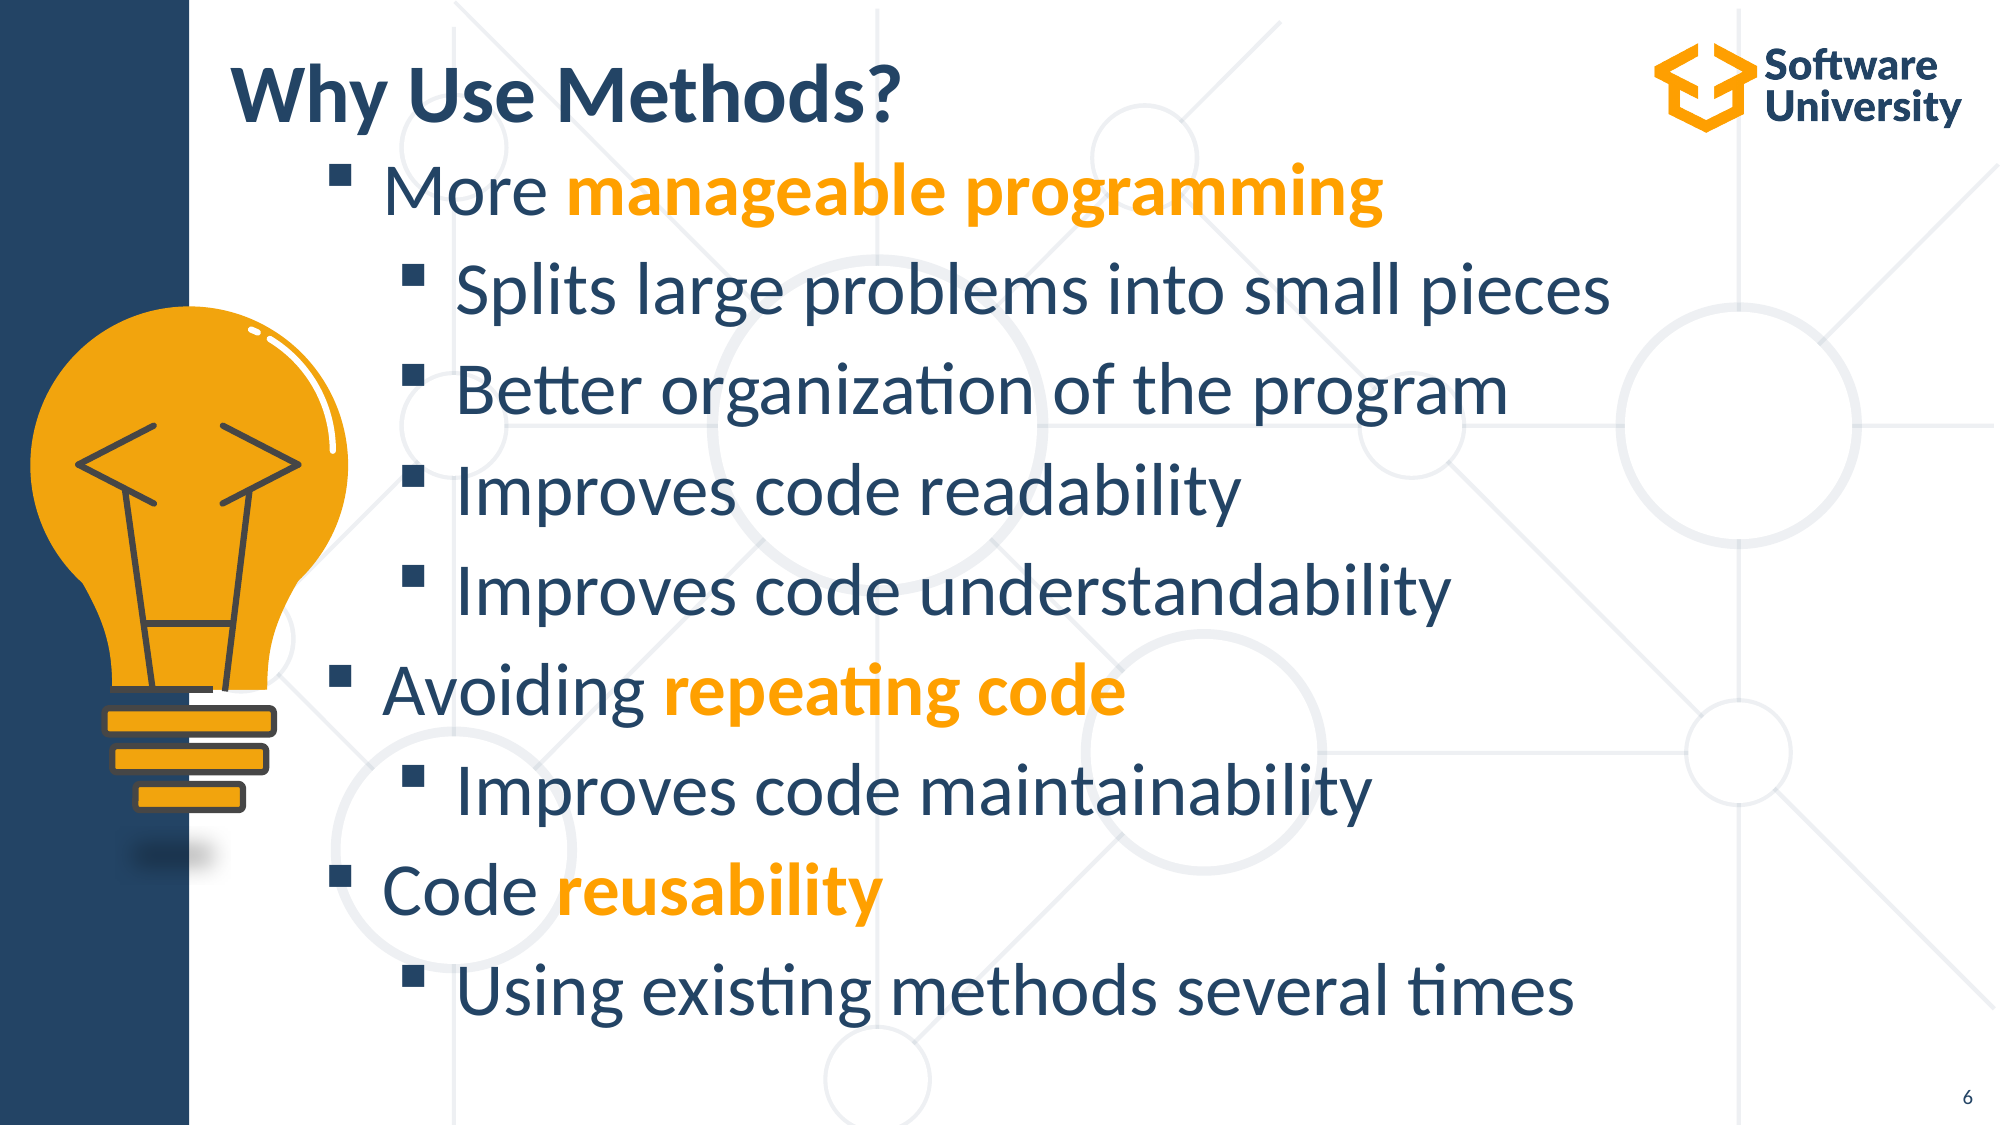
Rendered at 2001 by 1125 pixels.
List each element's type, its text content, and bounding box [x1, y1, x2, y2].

slide_number 6 [1927, 1067, 1989, 1117]
picture [1641, 31, 1973, 145]
title Why Use Methods? [212, 16, 1628, 162]
list More manageable programming Splits large problems into small pieces Better organization of the program Improves code readability Improves code understandability Avoiding repeating code Improves code maintainability Code reusability Using existing methods several times [306, 149, 1968, 1125]
